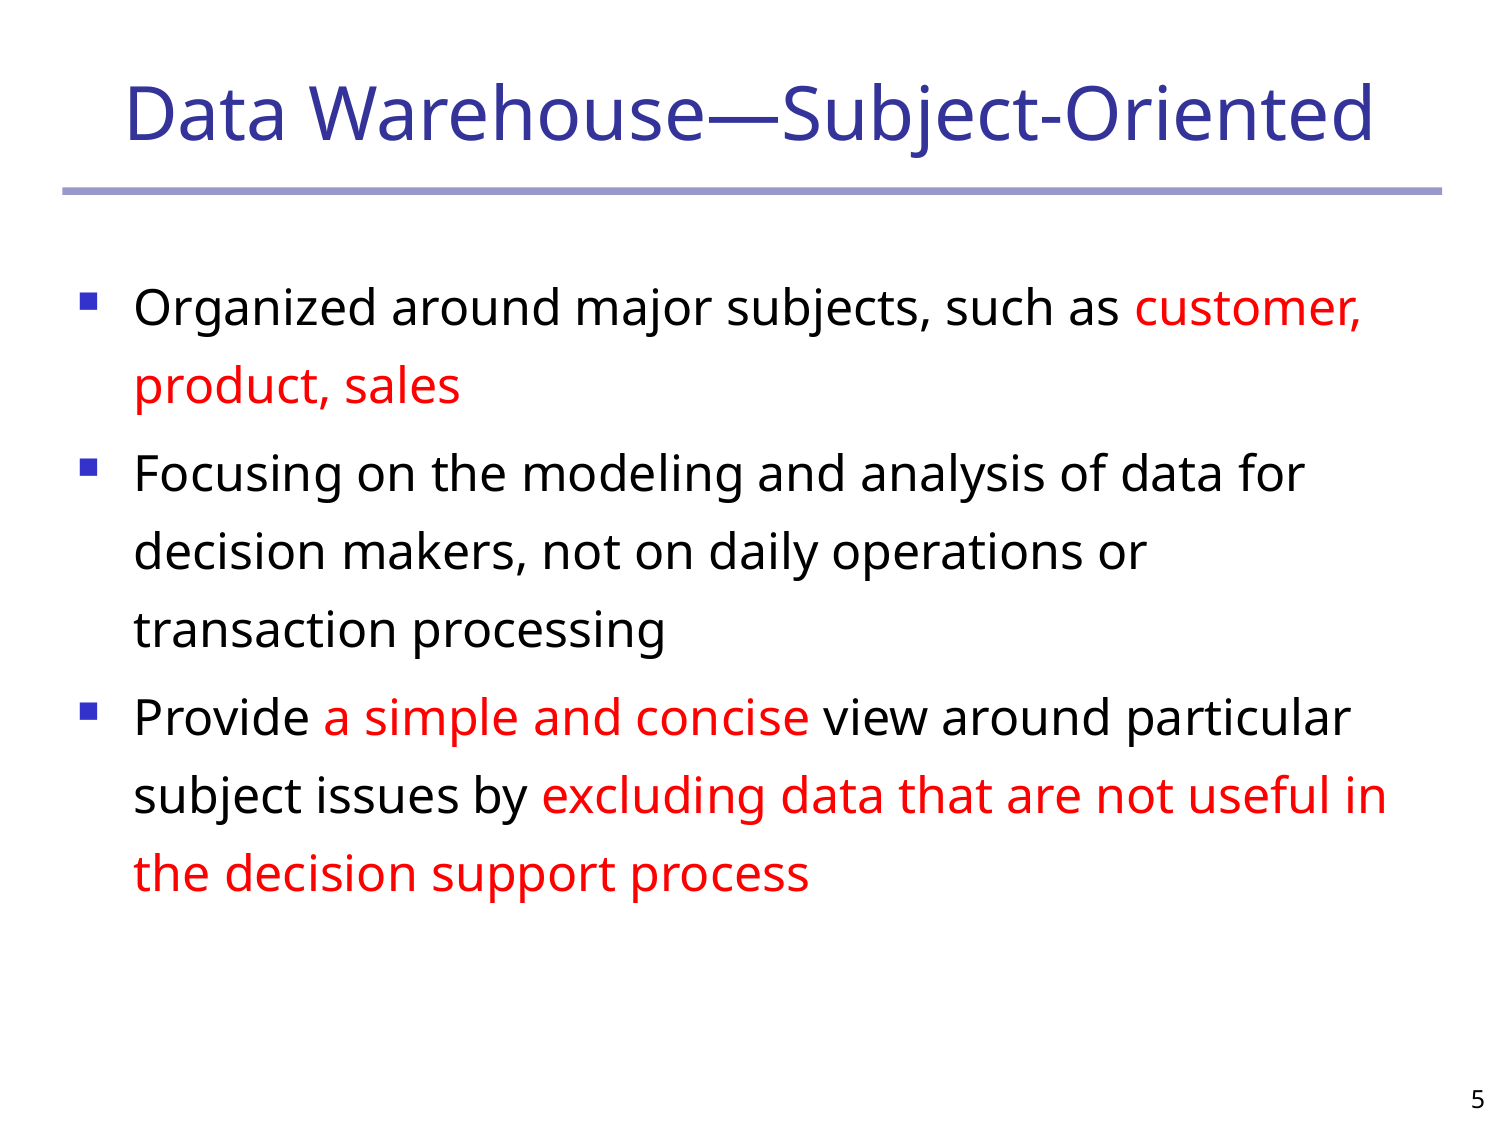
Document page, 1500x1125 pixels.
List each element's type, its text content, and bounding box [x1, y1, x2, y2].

slide_number 5 [1187, 1049, 1500, 1125]
title Data Warehouse—Subject-Oriented [62, 50, 1438, 163]
list Organized around major subjects, such as customer, product, sales Focusing on the modeling and analysis of data for decision makers, not on daily operations or transaction processing Provide a simple and concise view around particular subject issues by excluding data that are not useful in the decision support process [62, 249, 1425, 1006]
